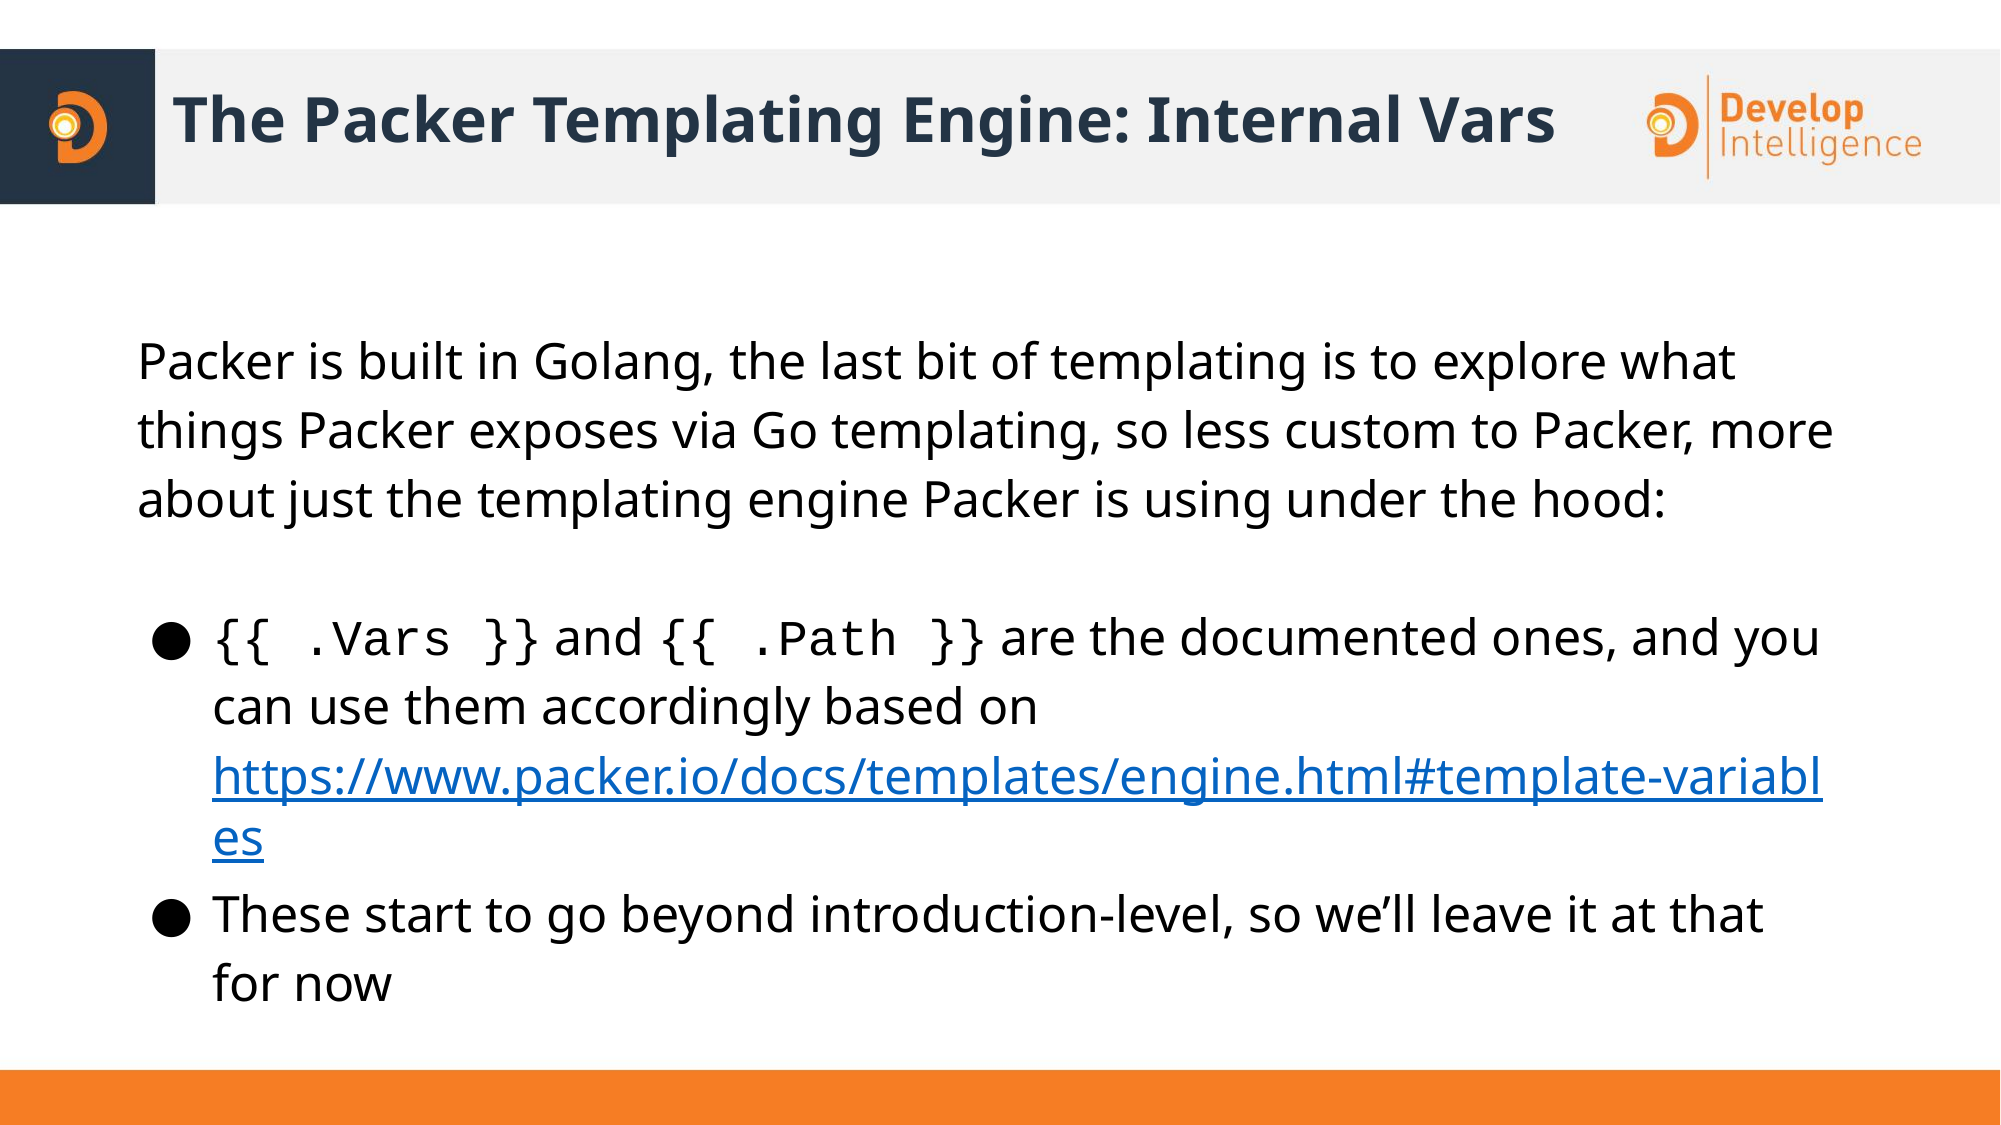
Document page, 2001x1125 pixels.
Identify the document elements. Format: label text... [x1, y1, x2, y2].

list Packer is built in Golang, the last bit of templating is to explore what things Packer exposes via Go templating, so less custom to Packer, more about just the templating engine Packer is using under the hood: {{ .Vars }} and {{ .Path }} are the documented ones, and you can use them accordingly based on https://www.packer.io/docs/templates/engine.html#template-variables These start to go beyond introduction-level, so we’ll leave it at that for now [137, 312, 1862, 1011]
picture [0, 0, 2001, 1125]
slide_number [1861, 1067, 1999, 1117]
title The Packer Templating Engine: Internal Vars [157, 48, 2000, 198]
